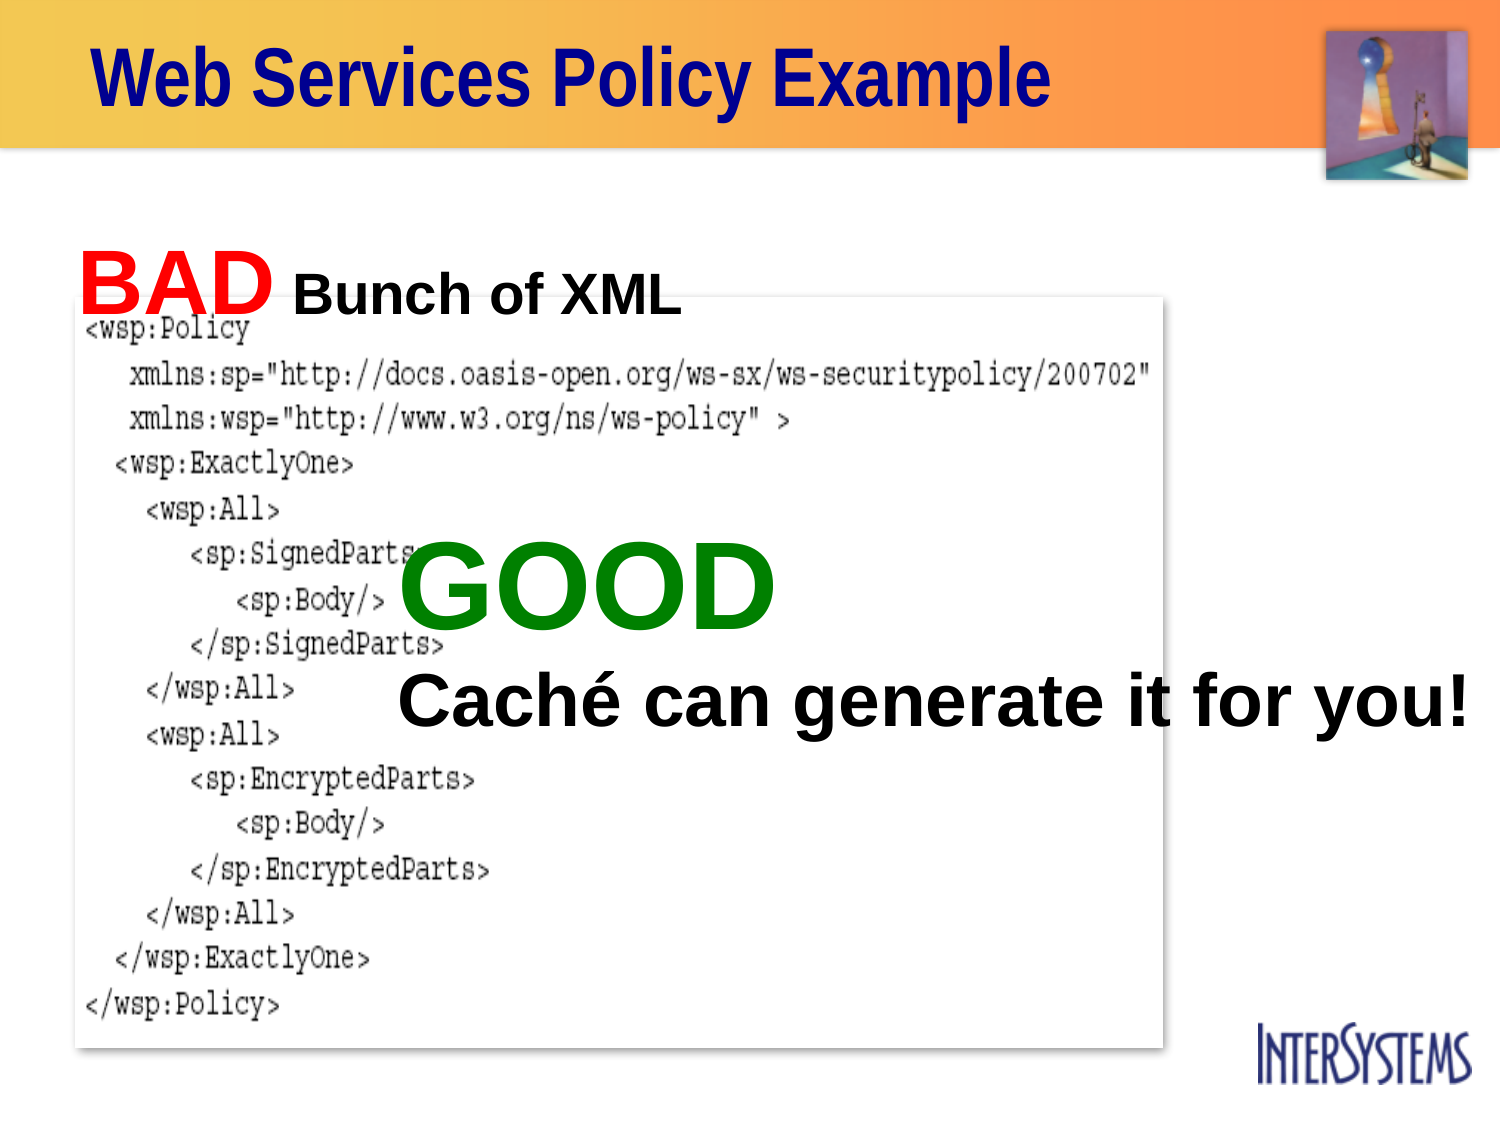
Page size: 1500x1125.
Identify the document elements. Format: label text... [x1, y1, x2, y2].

title Web Services Policy Example [75, 0, 1425, 147]
picture [0, 0, 1500, 180]
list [75, 297, 1164, 1048]
picture [1258, 1022, 1472, 1085]
text_box BAD Bunch of XML [62, 223, 212, 374]
